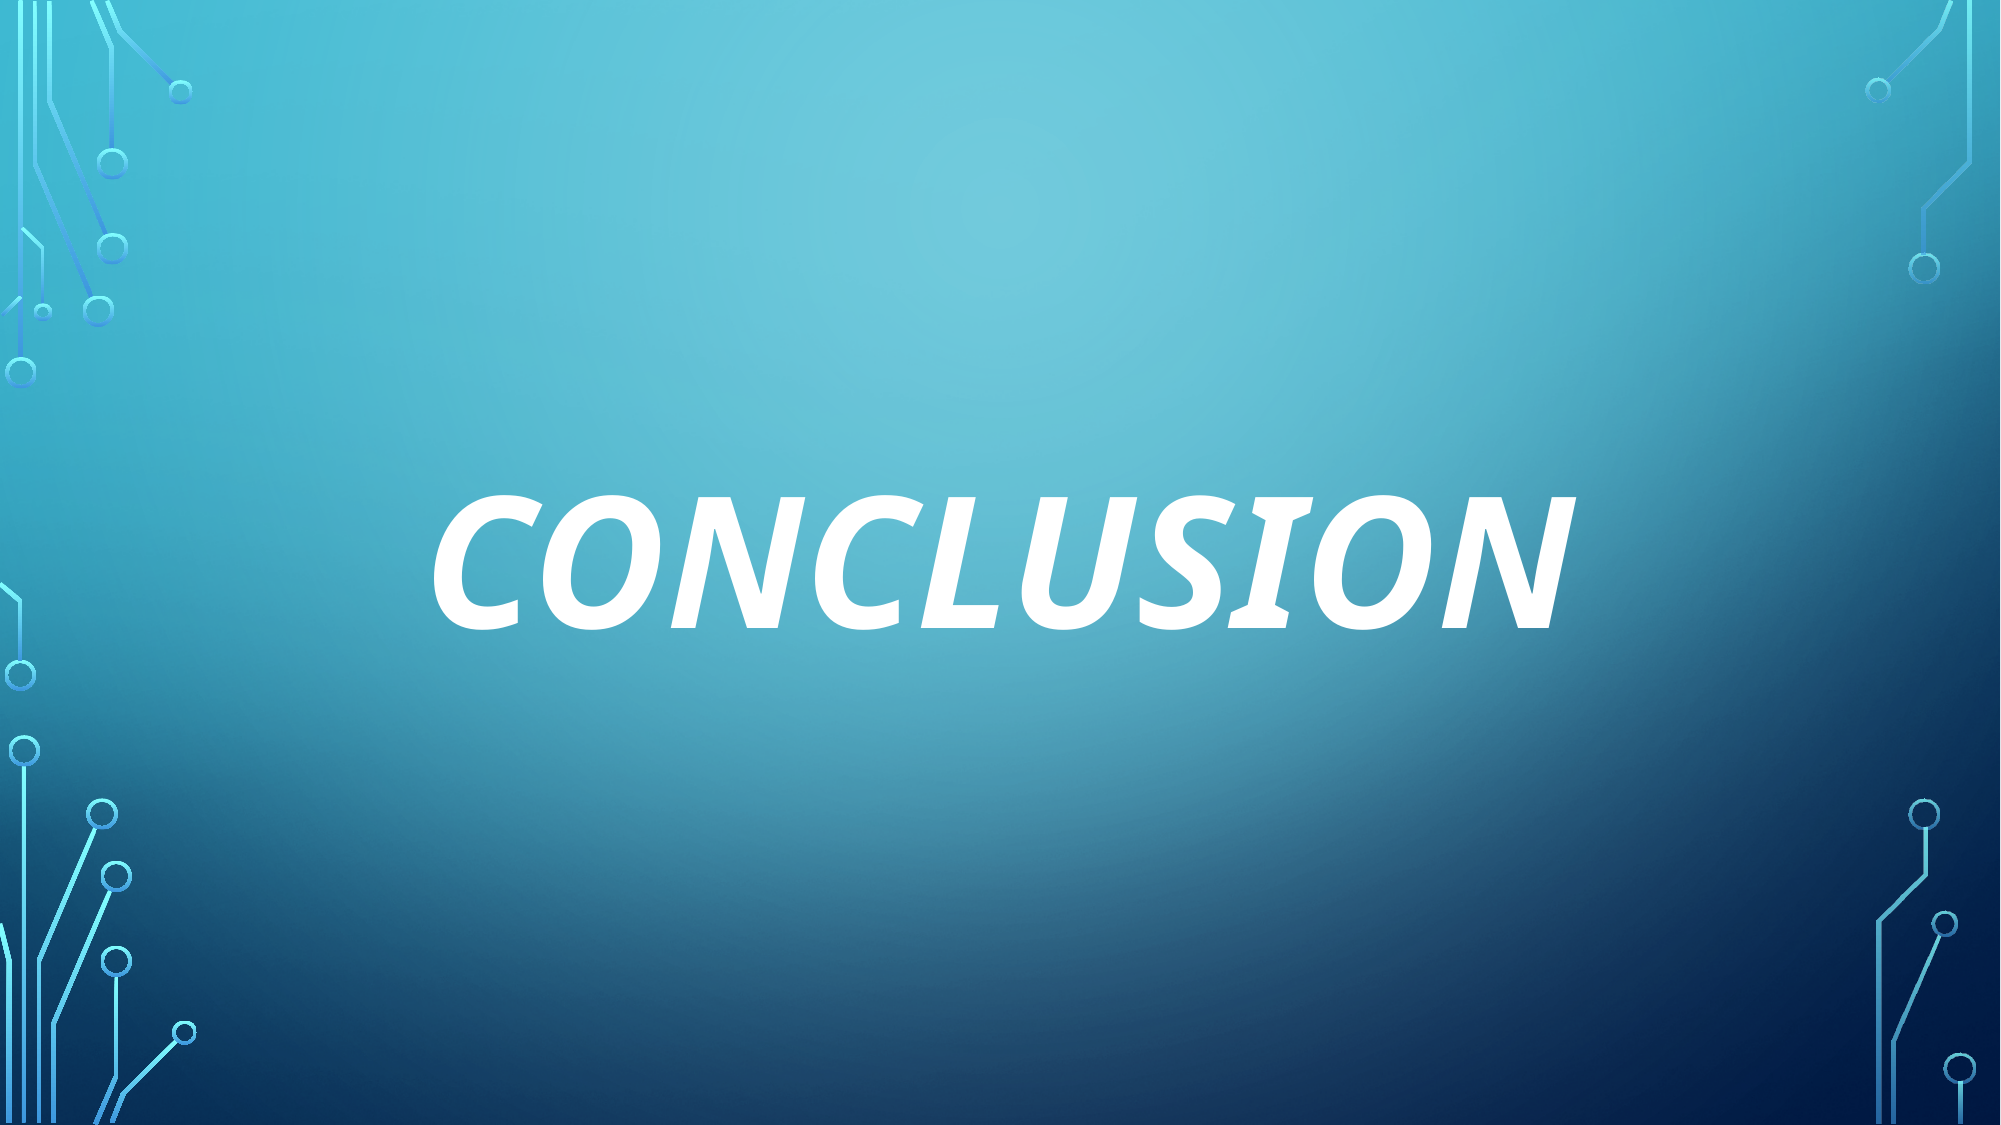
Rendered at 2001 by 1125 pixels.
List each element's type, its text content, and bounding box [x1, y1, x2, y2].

title Conclusion [187, 101, 1813, 1038]
